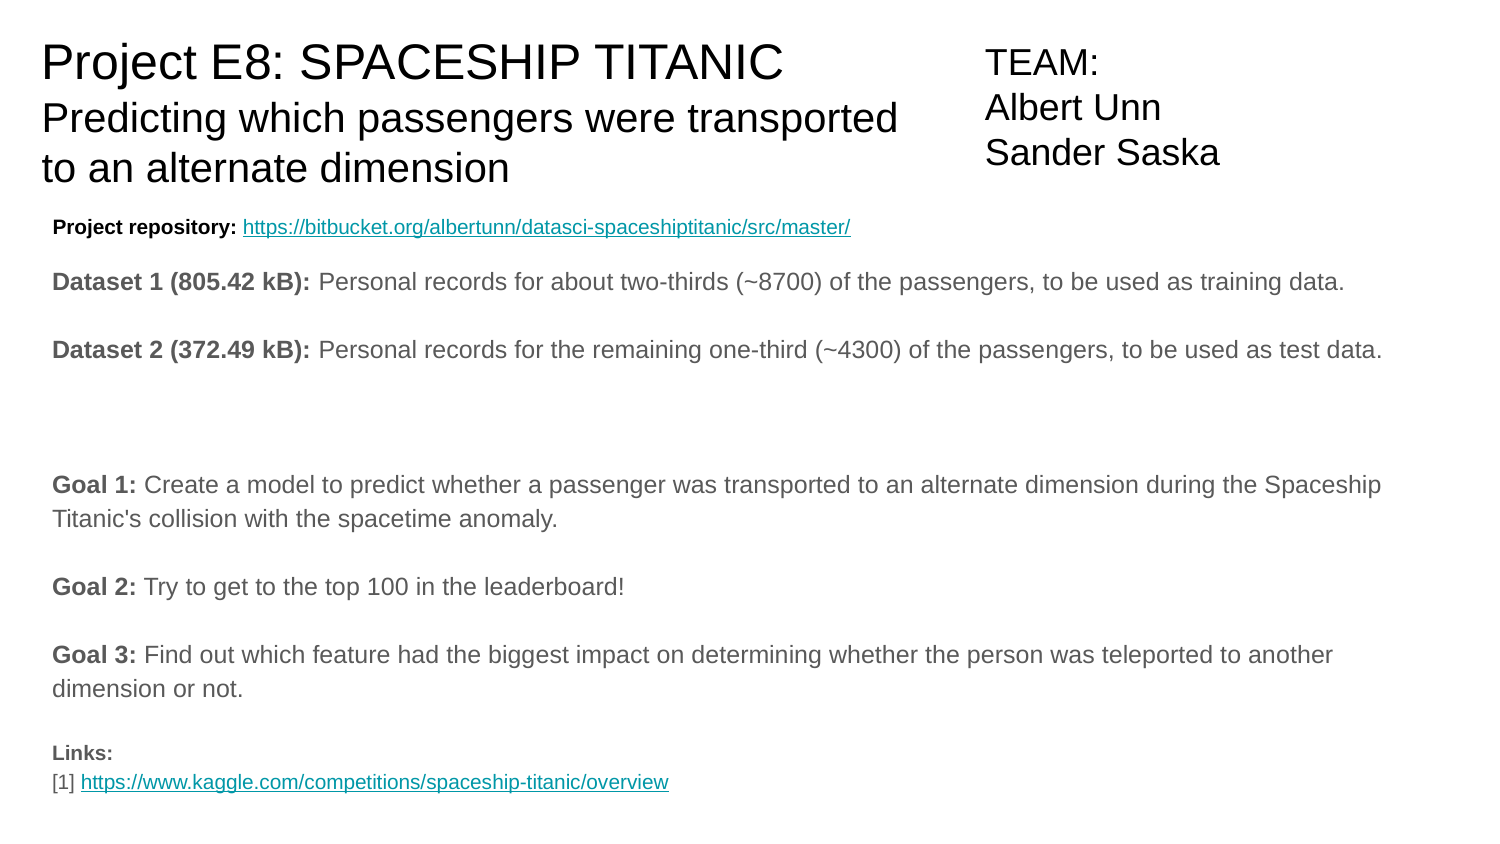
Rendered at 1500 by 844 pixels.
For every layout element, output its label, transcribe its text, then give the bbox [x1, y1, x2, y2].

text_box Predicting which passengers were transported to an alternate dimension [26, 92, 959, 191]
list Dataset 1 (805.42 kB): Personal records for about two-thirds (~8700) of the passengers, to be used as training data. Dataset 2 (372.49 kB): Personal records for the remaining one-third (~4300) of the passengers, to be used as test data. Goal 1: Create a model to predict whether a passenger was transported to an alternate dimension during the Spaceship Titanic's collision with the spacetime anomaly. Goal 2: Try to get to the top 100 in the leaderboard! Goal 3: Find out which feature had the biggest impact on determining whether the person was teleported to another dimension or not. Links: [1] https://www.kaggle.com/competitions/spaceship-titanic/overview [37, 245, 1463, 807]
text_box Project repository: https://bitbucket.org/albertunn/datasci-spaceshiptitanic/src/master/ [37, 195, 970, 258]
text_box TEAM: Albert Unn Sander Saska [970, 23, 1463, 232]
title Project E8: SPACESHIP TITANIC [26, 14, 959, 92]
